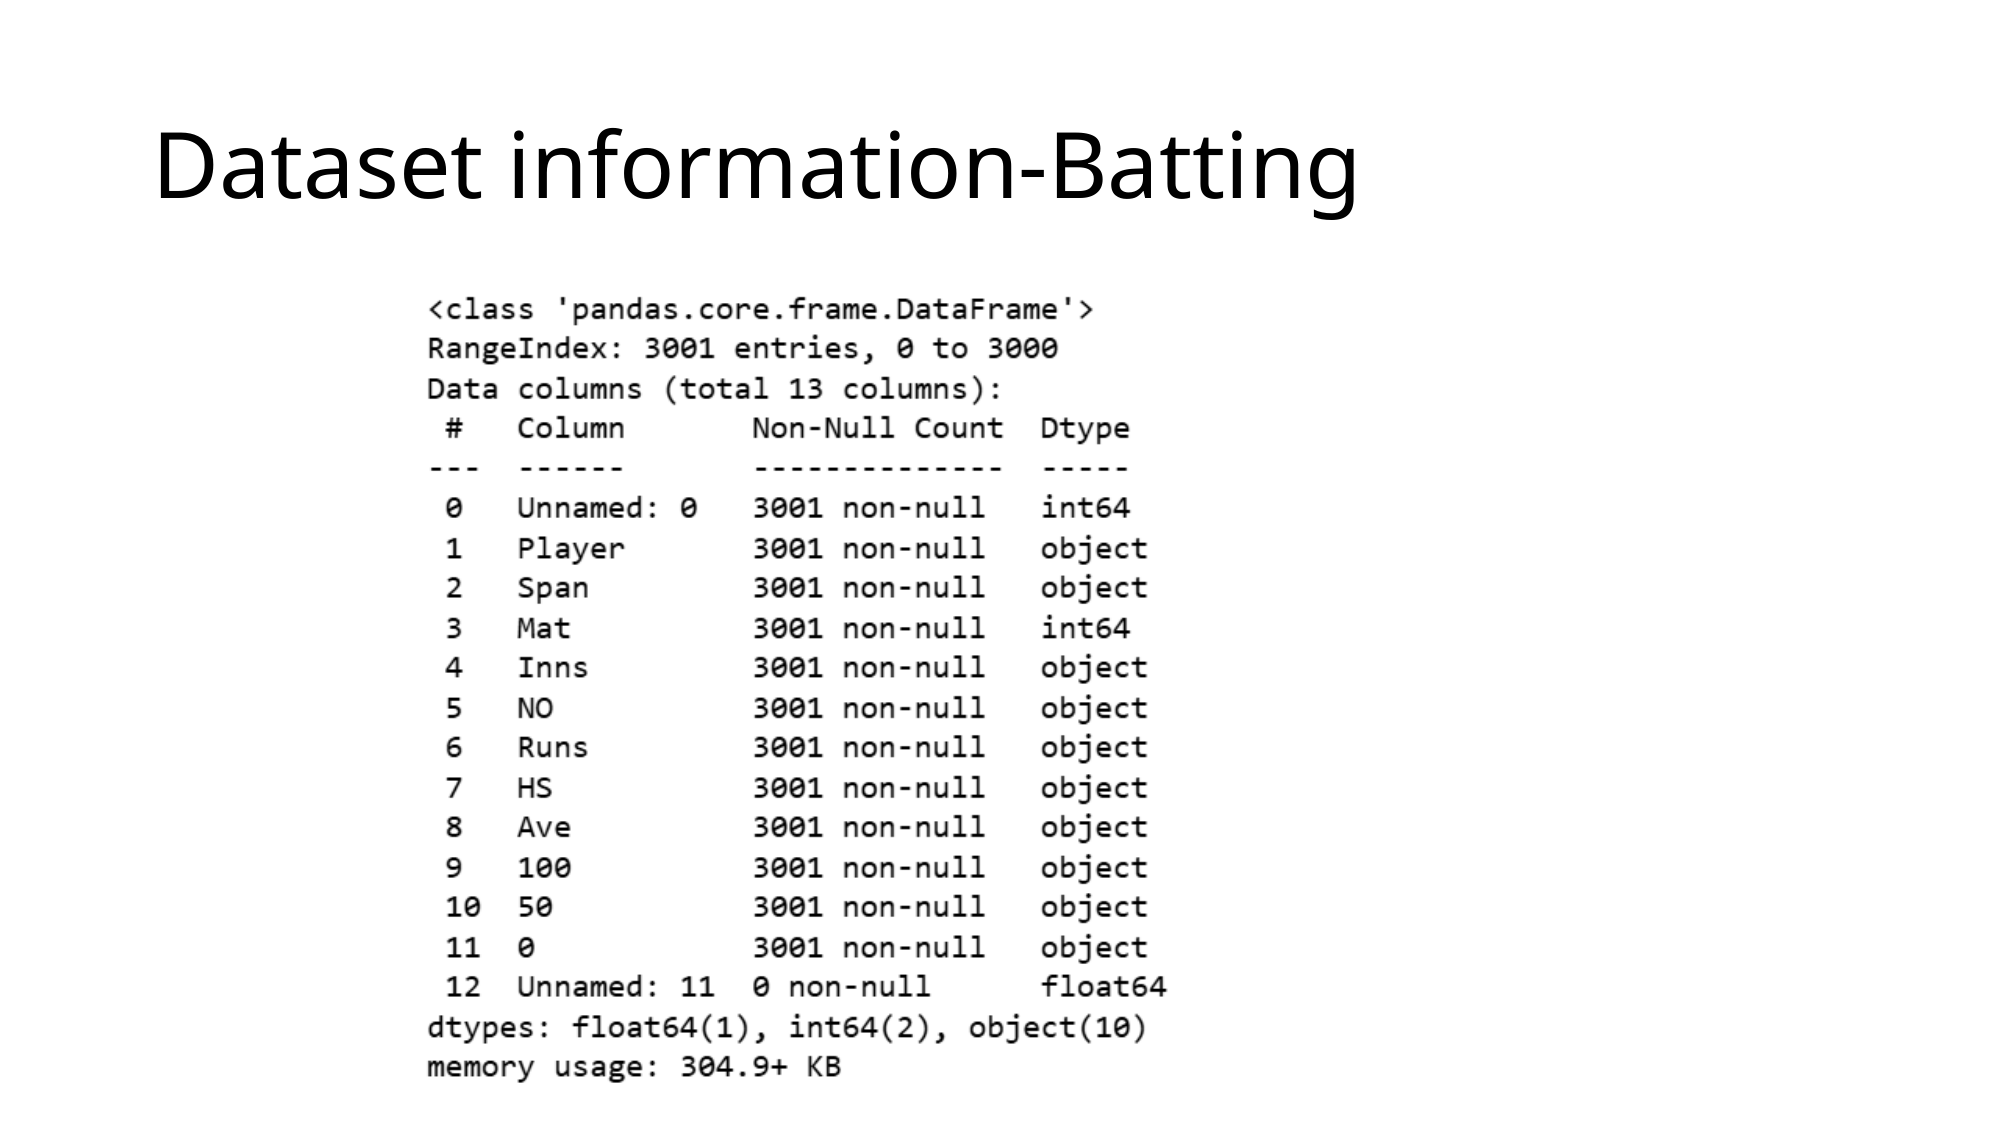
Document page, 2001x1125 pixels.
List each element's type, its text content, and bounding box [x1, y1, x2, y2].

picture [405, 277, 1310, 1097]
title Dataset information-Batting [137, 59, 1863, 278]
